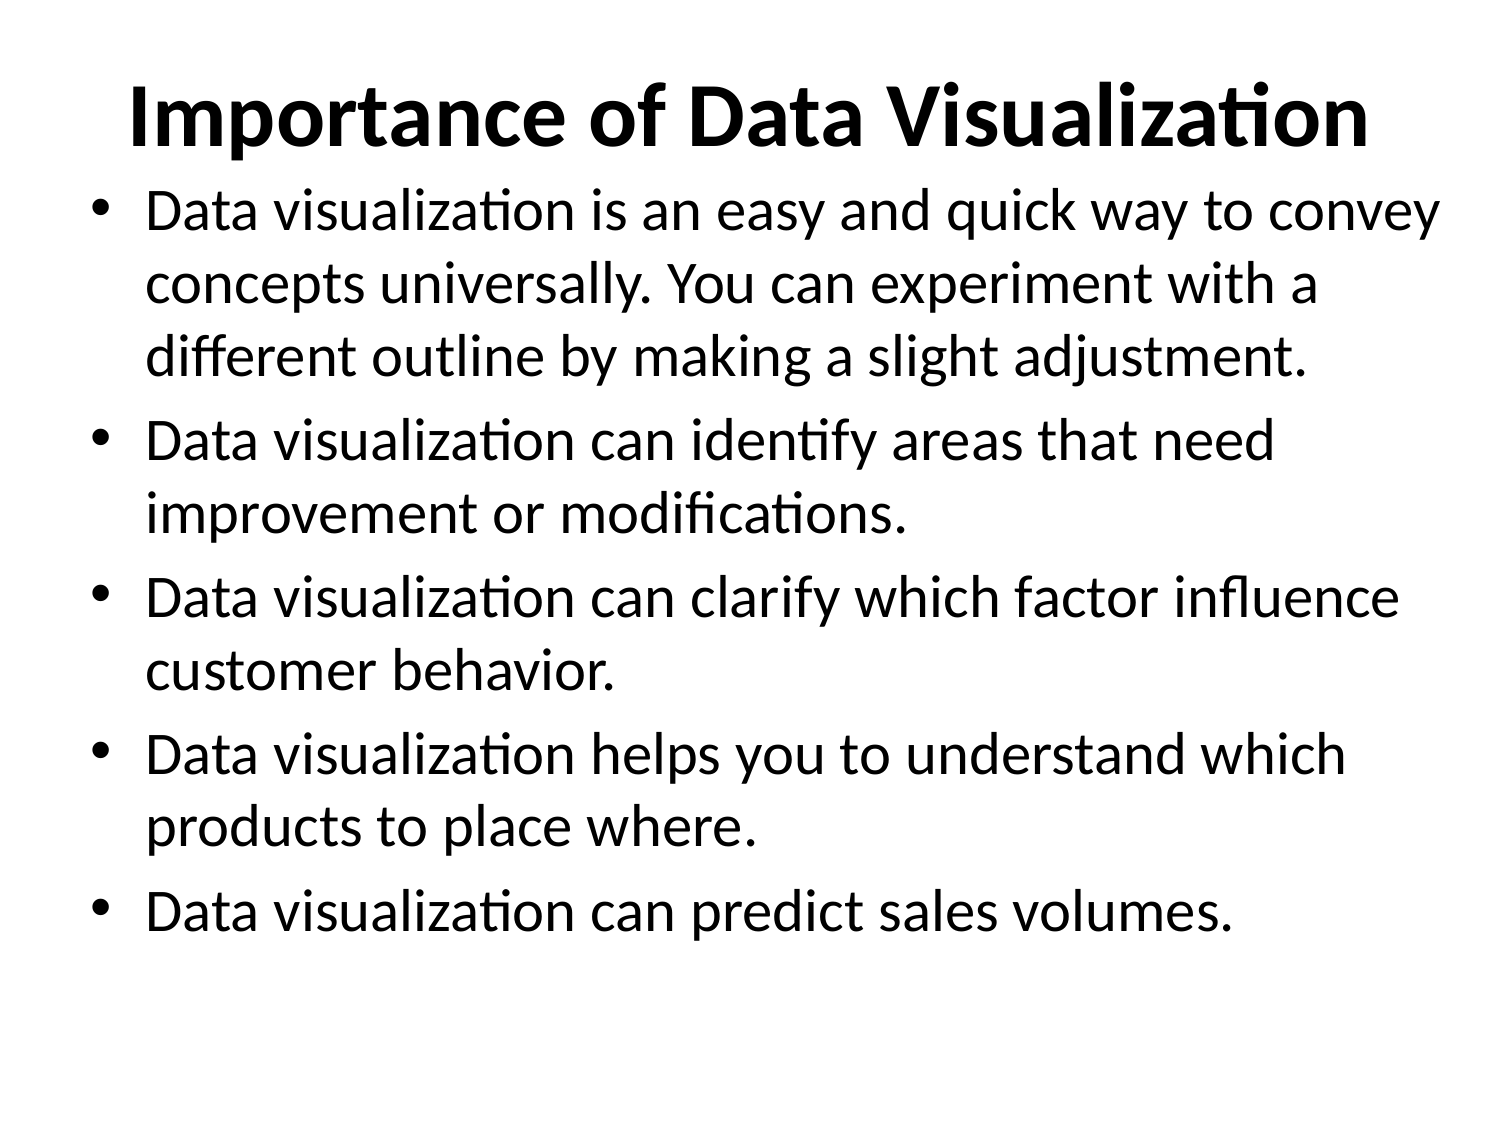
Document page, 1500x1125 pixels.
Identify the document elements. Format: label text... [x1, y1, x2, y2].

title Importance of Data Visualization [75, 45, 1425, 162]
list Data visualization is an easy and quick way to convey concepts universally. You can experiment with a different outline by making a slight adjustment. Data visualization can identify areas that need improvement or modifications. Data visualization can clarify which factor influence customer behavior. Data visualization helps you to understand which products to place where. Data visualization can predict sales volumes. [75, 162, 1500, 1005]
